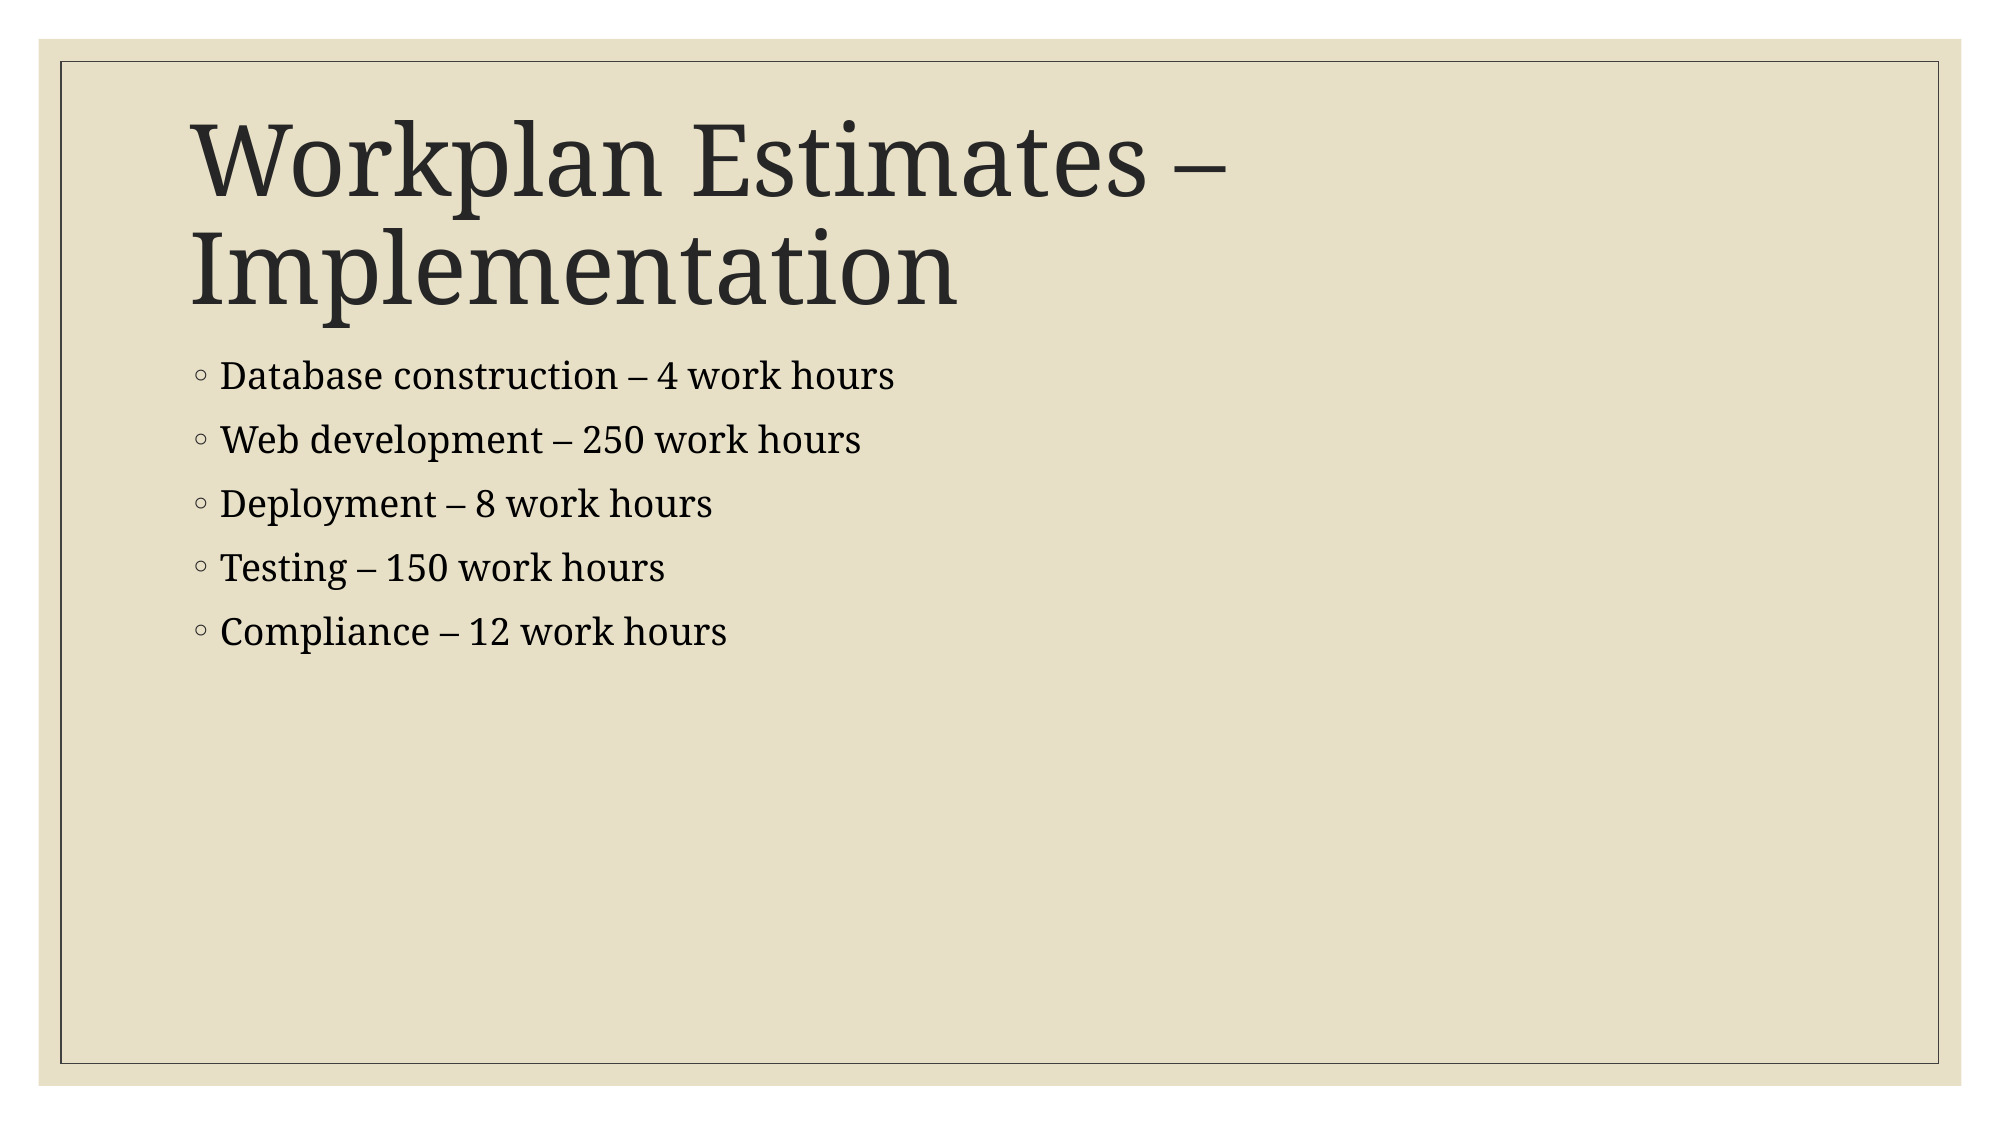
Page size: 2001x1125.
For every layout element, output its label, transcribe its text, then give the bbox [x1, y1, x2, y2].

list Database construction – 4 work hours Web development – 250 work hours Deployment – 8 work hours Testing – 150 work hours Compliance – 12 work hours [174, 345, 1825, 990]
title Workplan Estimates – Implementation [174, 105, 1825, 331]
